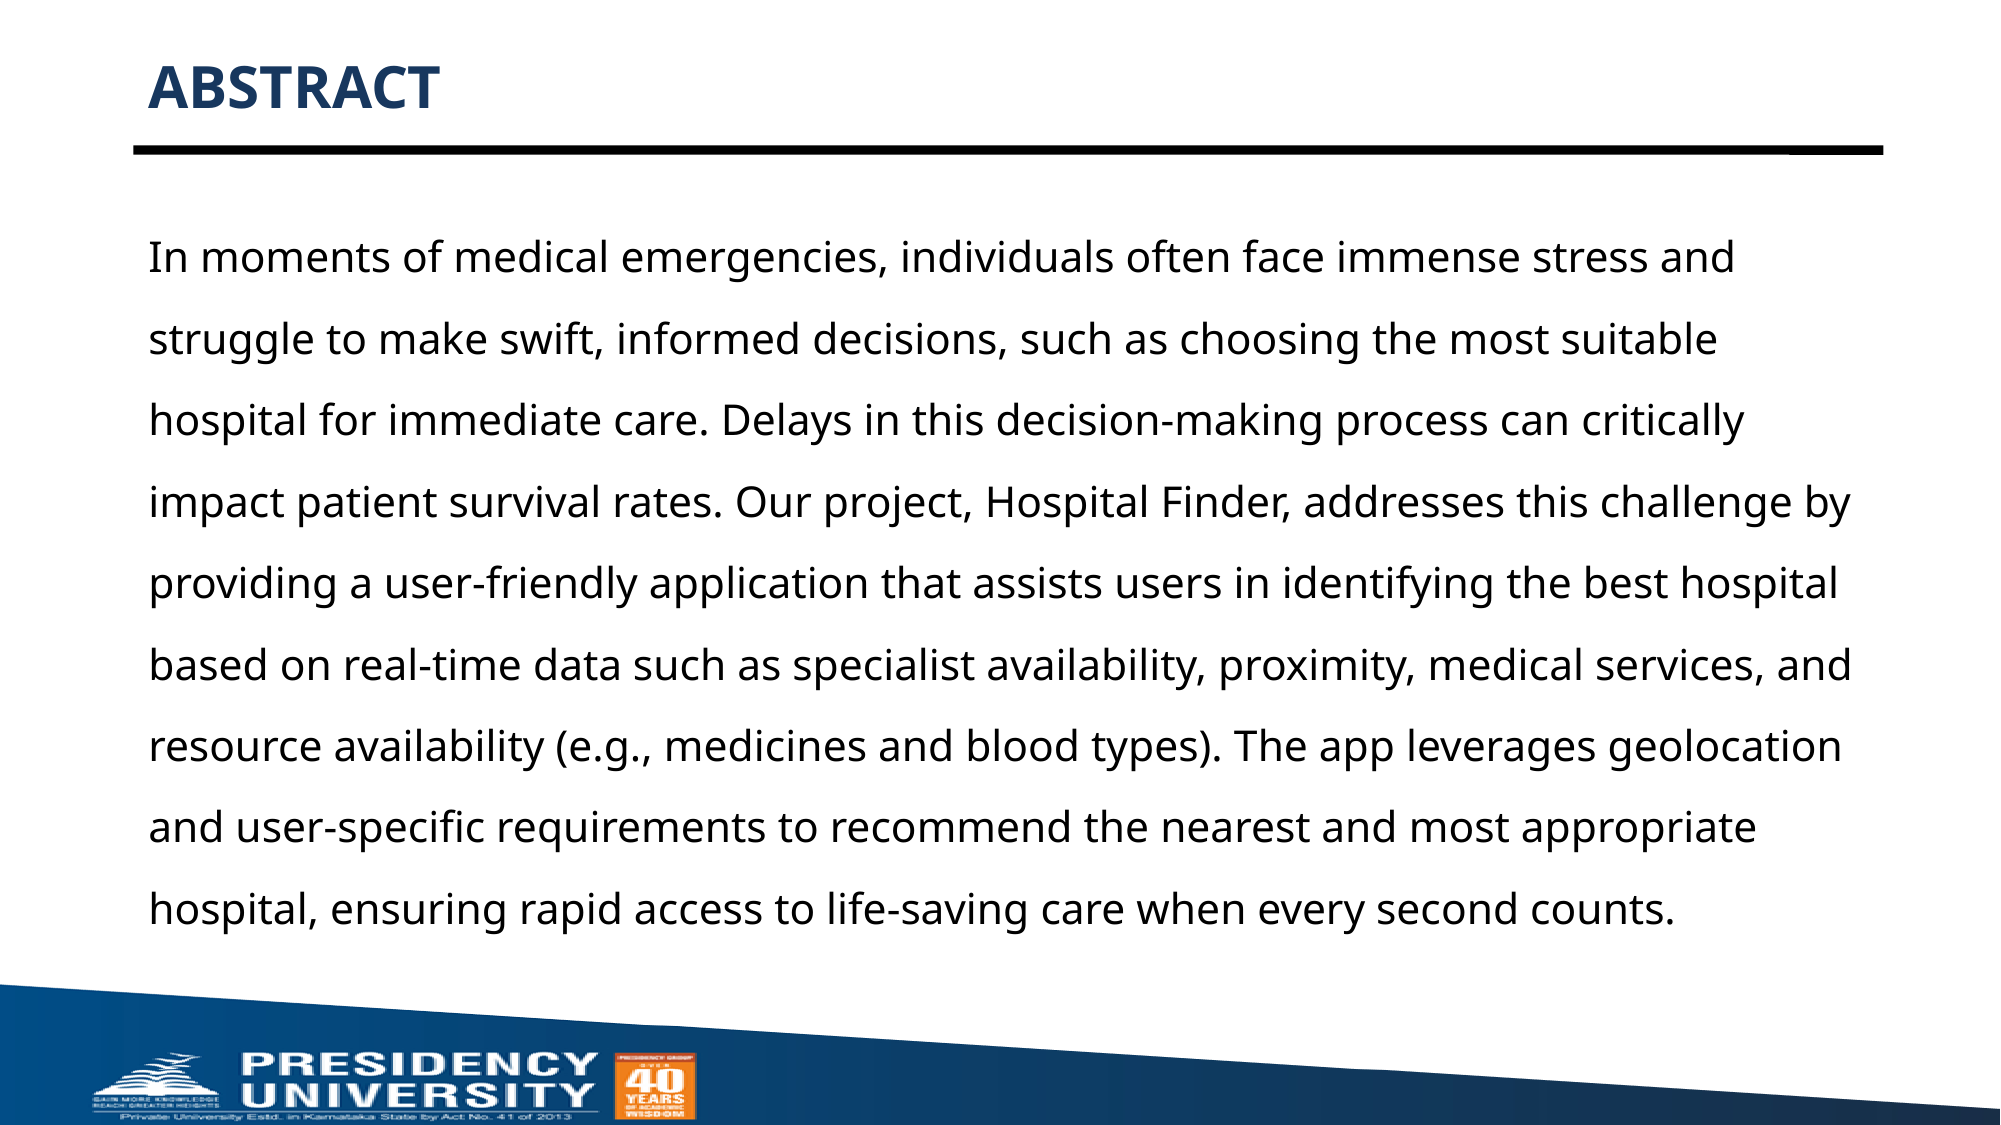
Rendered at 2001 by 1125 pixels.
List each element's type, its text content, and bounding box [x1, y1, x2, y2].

title ABSTRACT [133, 45, 1884, 125]
picture [0, 982, 2000, 1125]
list In moments of medical emergencies, individuals often face immense stress and struggle to make swift, informed decisions, such as choosing the most suitable hospital for immediate care. Delays in this decision-making process can critically impact patient survival rates. Our project, Hospital Finder, addresses this challenge by providing a user-friendly application that assists users in identifying the best hospital based on real-time data such as specialist availability, proximity, medical services, and resource availability (e.g., medicines and blood types). The app leverages geolocation and user-specific requirements to recommend the nearest and most appropriate hospital, ensuring rapid access to life-saving care when every second counts. [133, 192, 1884, 1005]
